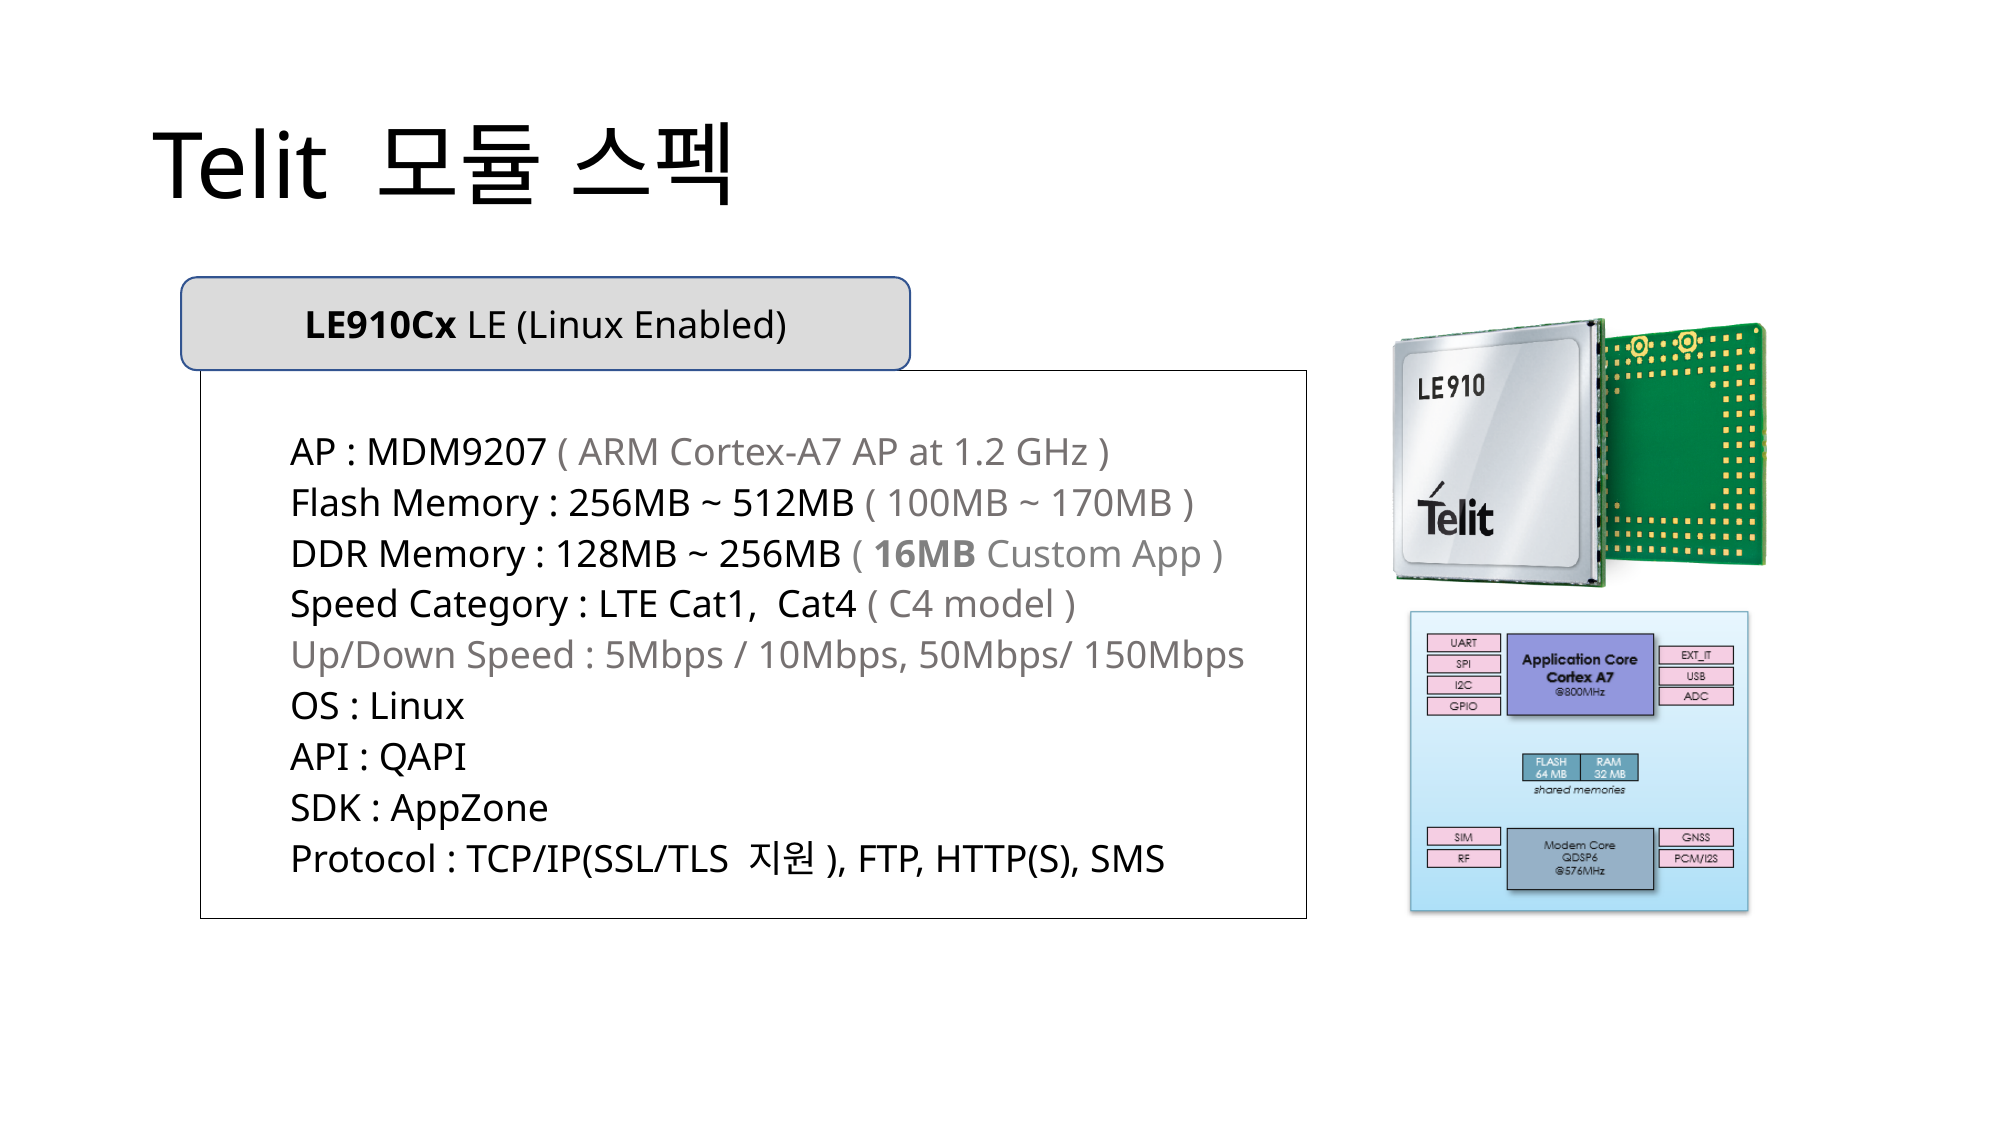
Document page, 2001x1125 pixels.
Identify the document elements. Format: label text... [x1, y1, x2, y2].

list AP : MDM9207 ( ARM Cortex-A7 AP at 1.2 GHz ) Flash Memory : 256MB ~ 512MB ( 100MB ~ 170MB ) DDR Memory : 128MB ~ 256MB ( 16MB Custom App ) Speed Category : LTE Cat1, Cat4 ( C4 model ) Up/Down Speed : 5Mbps / 10Mbps, 50Mbps/ 150Mbps OS : Linux API : QAPI SDK : AppZone Protocol : TCP/IP(SSL/TLS 지원), FTP, HTTP(S), SMS [200, 370, 1307, 919]
title Telit 모듈 스펙 [137, 59, 1863, 278]
picture [1377, 299, 1779, 928]
text_box LE910Cx LE (Linux Enabled) [180, 276, 912, 372]
